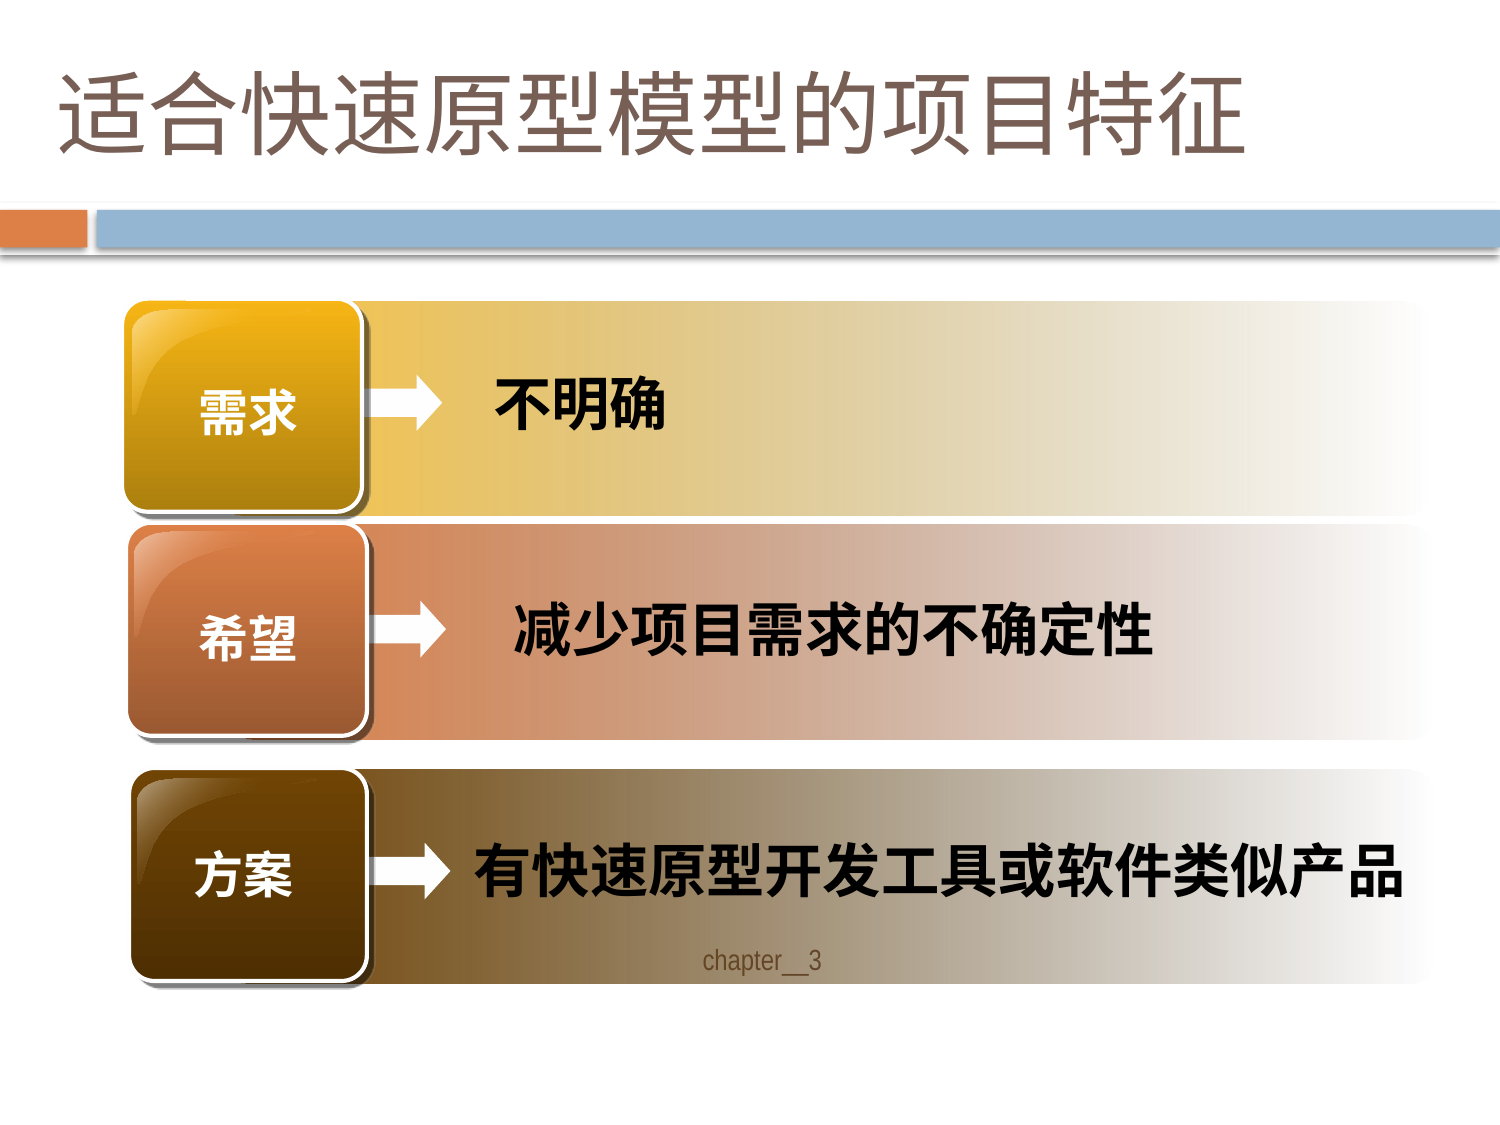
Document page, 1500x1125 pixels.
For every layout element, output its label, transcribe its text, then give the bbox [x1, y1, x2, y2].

slide_number [0, 208, 88, 249]
text_box 希望 [112, 600, 363, 676]
text_box [132, 309, 311, 374]
text_box 需求 [112, 374, 362, 450]
footer chapter__3 [314, 984, 1204, 989]
text_box [352, 769, 1436, 984]
text_box [122, 298, 362, 374]
text_box [374, 600, 447, 658]
title 适合快速原型模型的项目特征 [41, 31, 1379, 194]
text_box [369, 374, 443, 431]
text_box [137, 778, 317, 836]
text_box 方案 [123, 836, 363, 912]
text_box [134, 531, 313, 600]
text_box 不明确 [478, 360, 1353, 445]
text_box 减少项目需求的不确定性 [499, 585, 1353, 670]
text_box 有快速原型开发工具或软件类似产品 [458, 826, 1466, 912]
text_box [125, 522, 367, 736]
text_box [350, 301, 1431, 516]
text_box [374, 842, 451, 900]
text_box [122, 450, 362, 512]
text_box [352, 524, 1434, 740]
text_box [129, 767, 367, 982]
